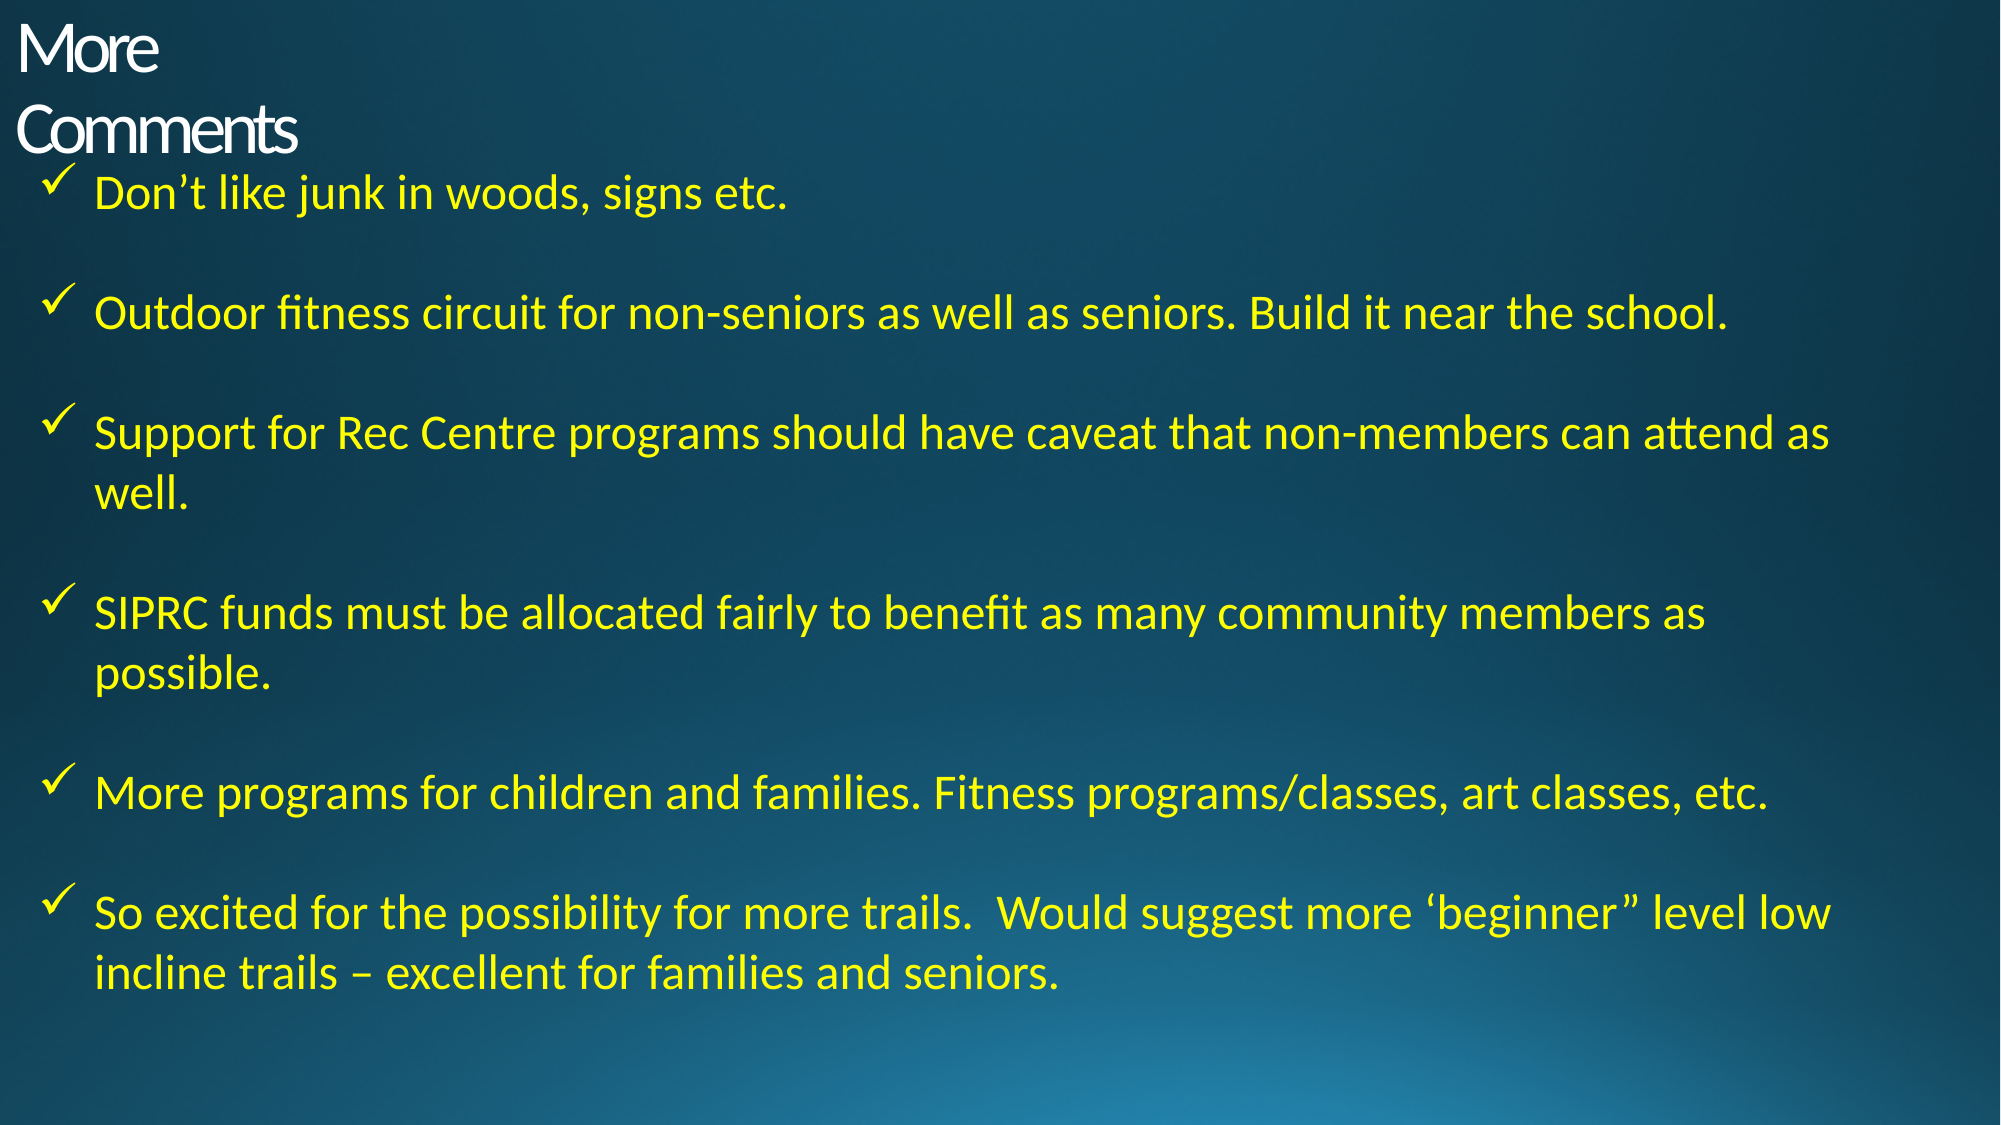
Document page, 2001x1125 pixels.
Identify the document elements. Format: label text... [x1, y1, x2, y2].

picture [0, 0, 2001, 1125]
text_box Don’t like junk in woods, signs etc. Outdoor fitness circuit for non-seniors as well as seniors. Build it near the school. Support for Rec Centre programs should have caveat that non-members can attend as well. SIPRC funds must be allocated fairly to benefit as many community members as possible. More programs for children and families. Fitness programs/classes, art classes, etc. So excited for the possibility for more trails. Would suggest more ‘beginner” level low incline trails – excellent for families and seniors. [23, 91, 1891, 1125]
title More Comments [0, 0, 377, 63]
